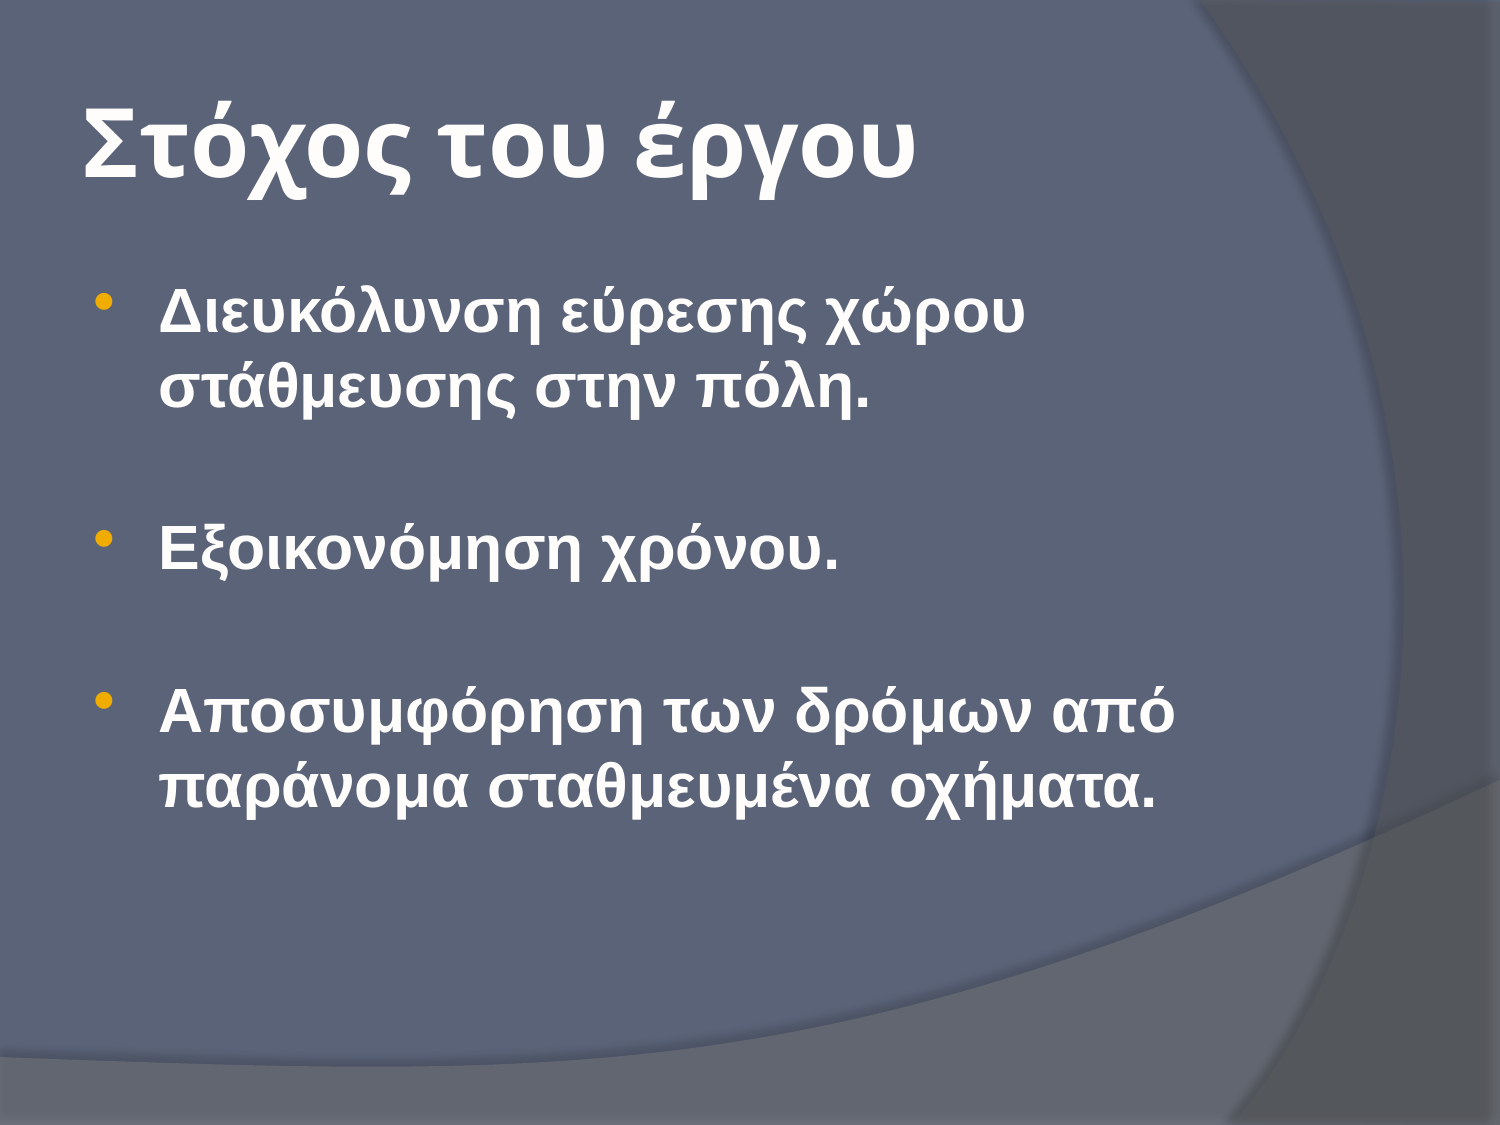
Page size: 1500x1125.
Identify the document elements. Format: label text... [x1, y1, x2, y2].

list Διευκόλυνση εύρεσης χώρου στάθμευσης στην πόλη. Εξοικονόμηση χρόνου. Αποσυμφόρηση των δρόμων από παράνομα σταθμευμένα οχήματα. [75, 262, 1300, 1005]
title Στόχος του έργου [75, 45, 1300, 233]
